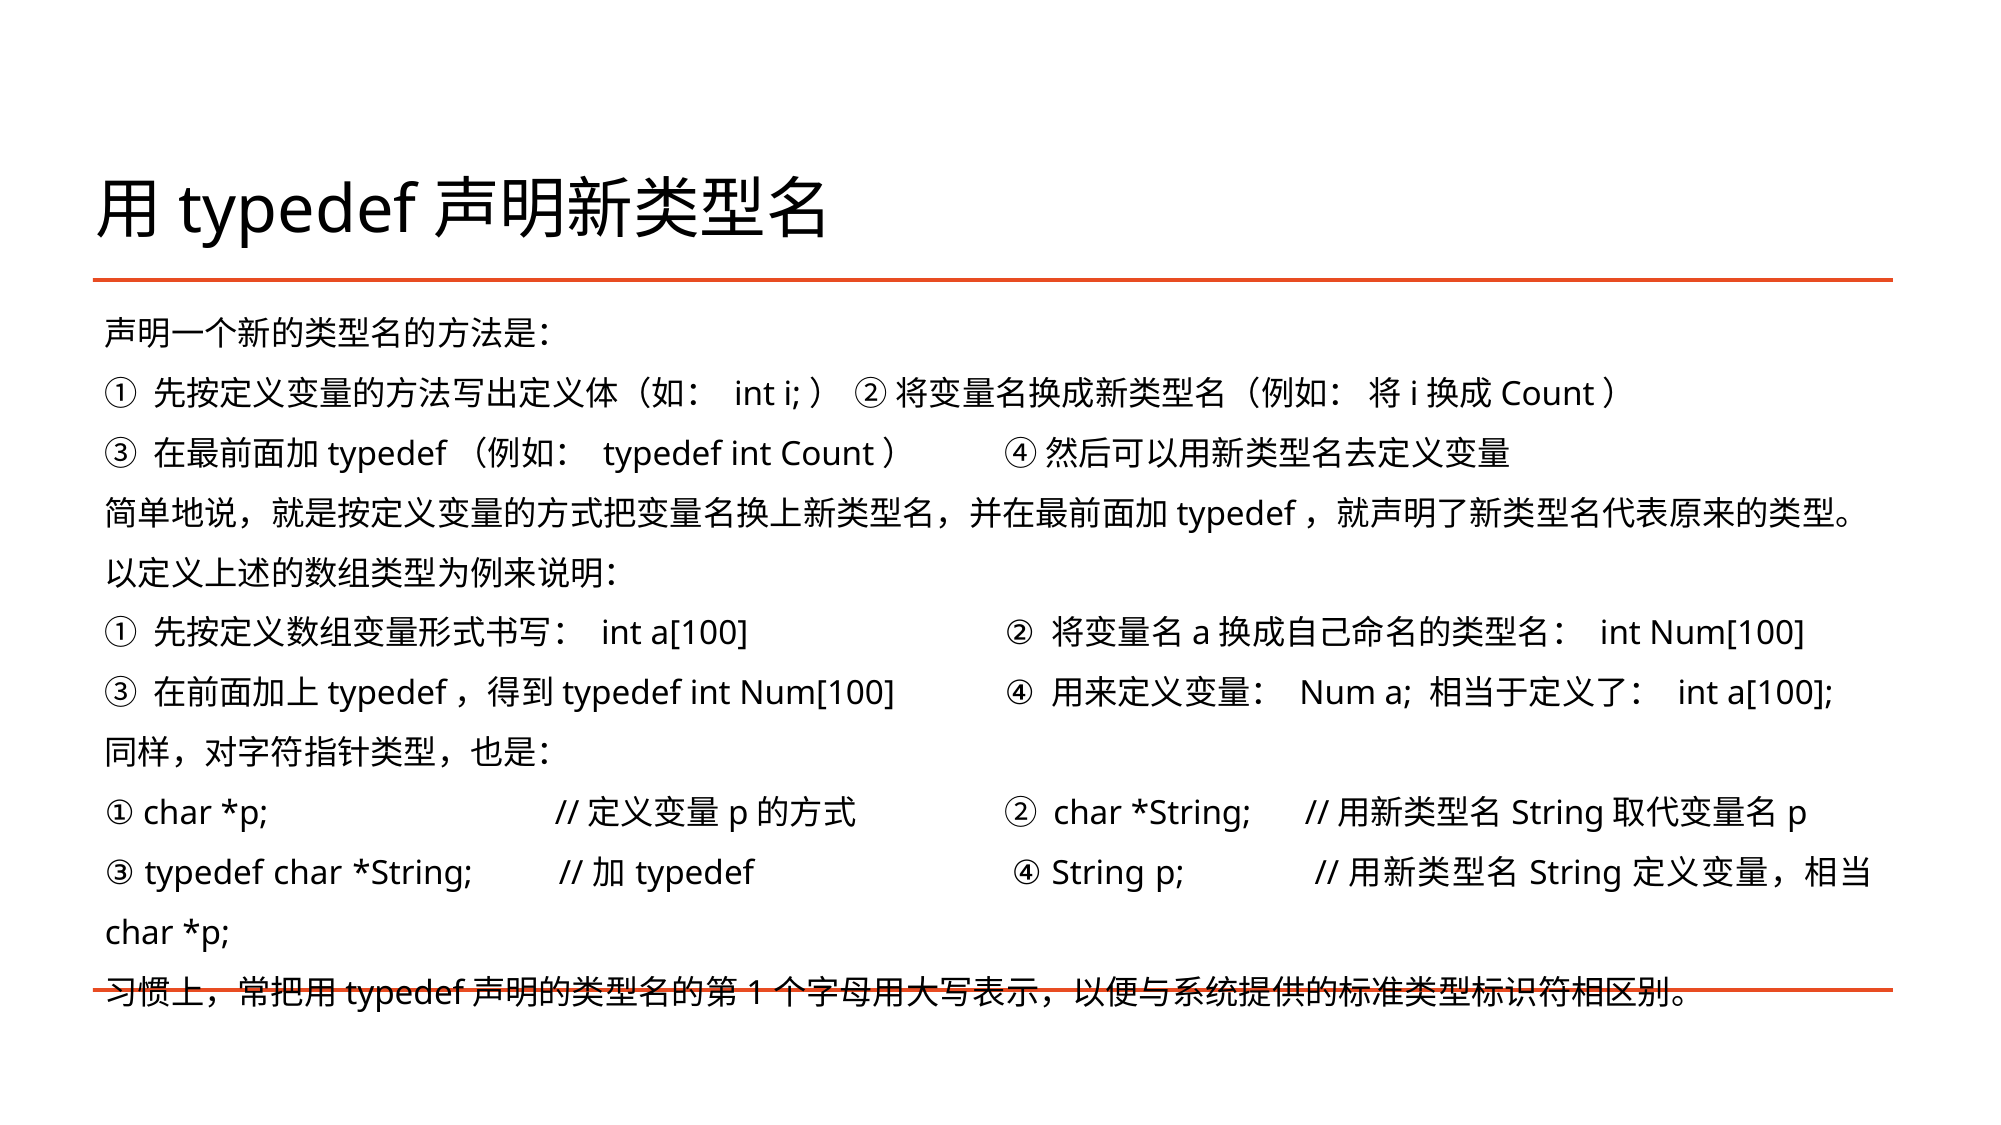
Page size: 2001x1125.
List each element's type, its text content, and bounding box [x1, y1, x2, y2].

title 用typedef声明新类型名 [80, 102, 1806, 321]
